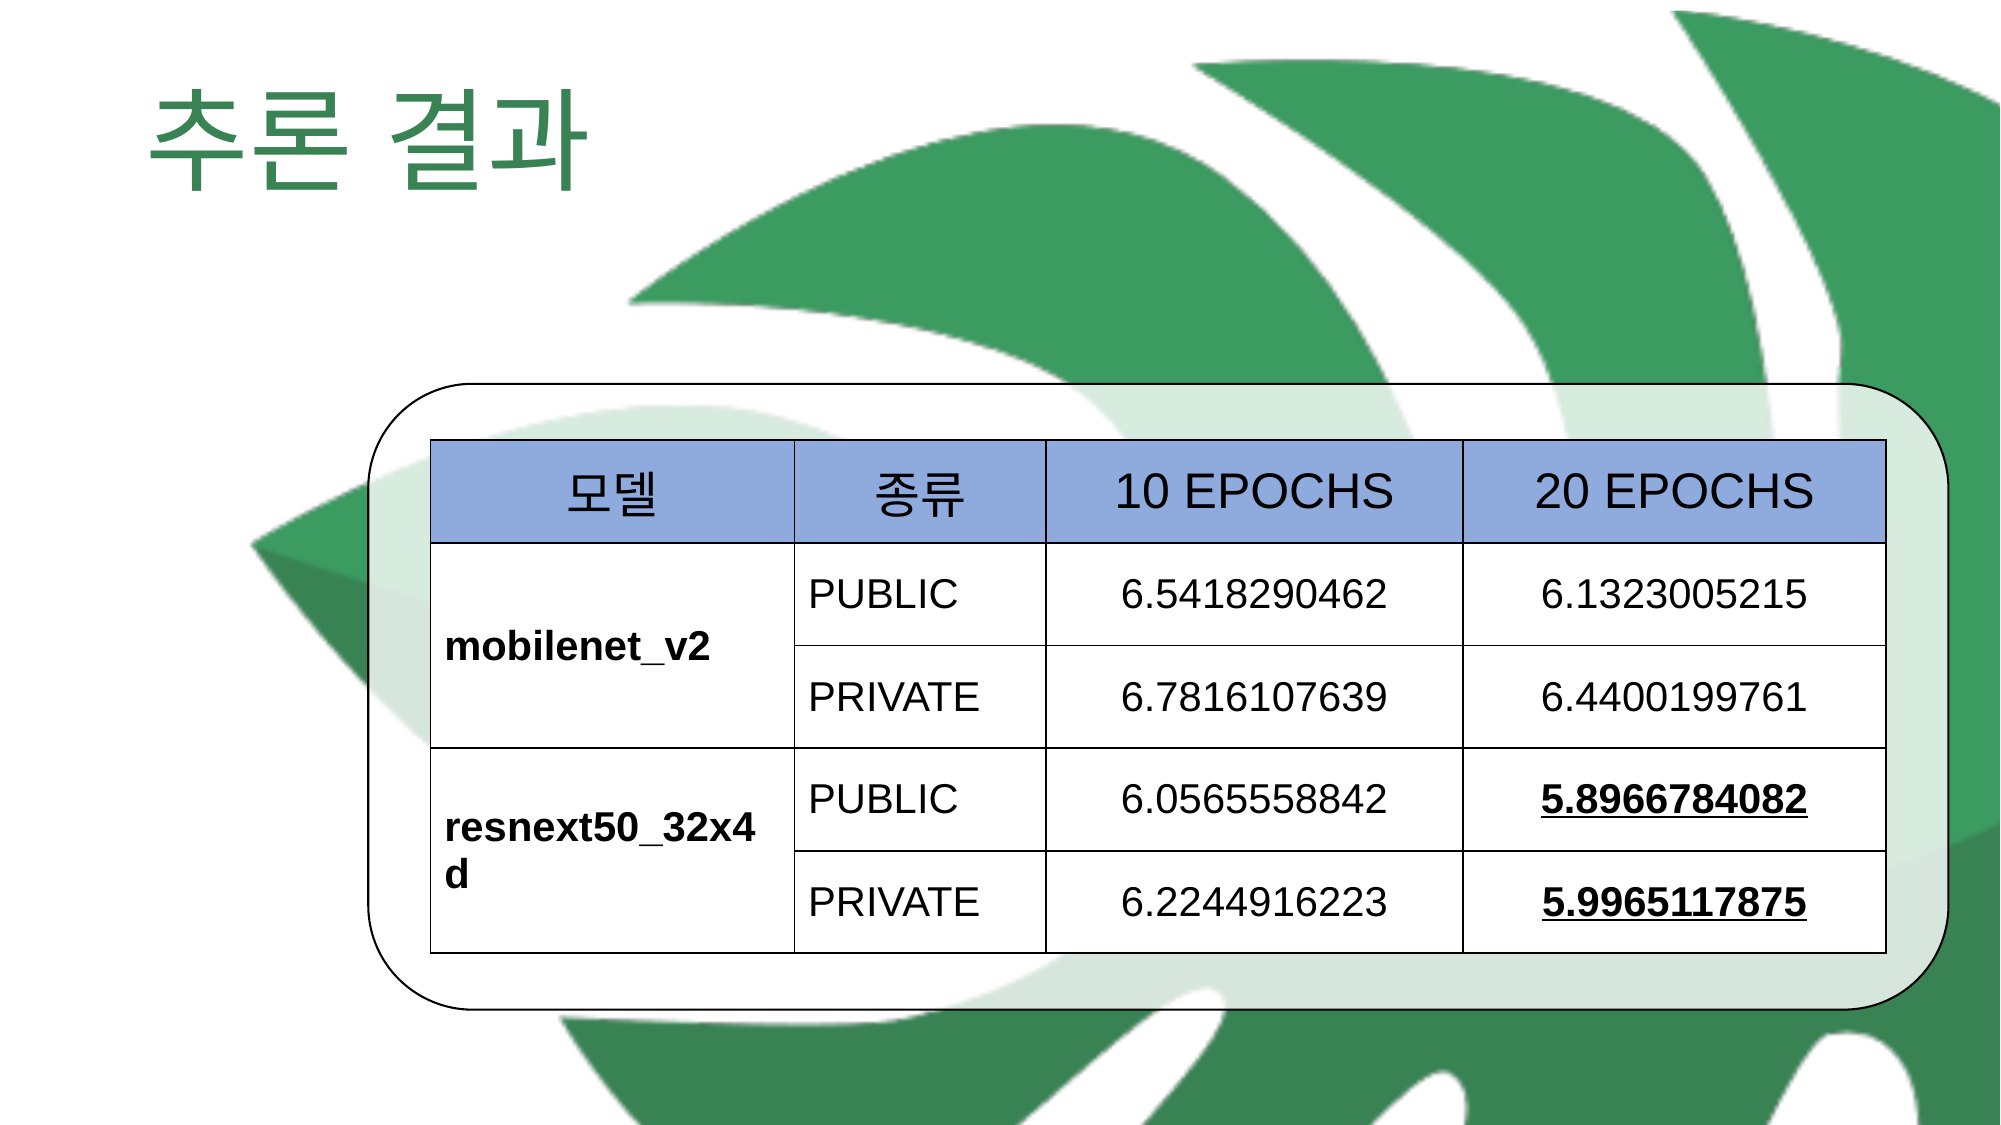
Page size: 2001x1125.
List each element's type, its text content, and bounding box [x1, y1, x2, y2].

table_cell resnext50_32x4d [431, 749, 509, 952]
text_box [367, 382, 509, 1011]
picture [252, 0, 2000, 1125]
text_box 추론 결과 [130, 78, 509, 215]
table_cell mobilenet_v2 [431, 544, 509, 747]
table_header 모델 [431, 441, 509, 542]
